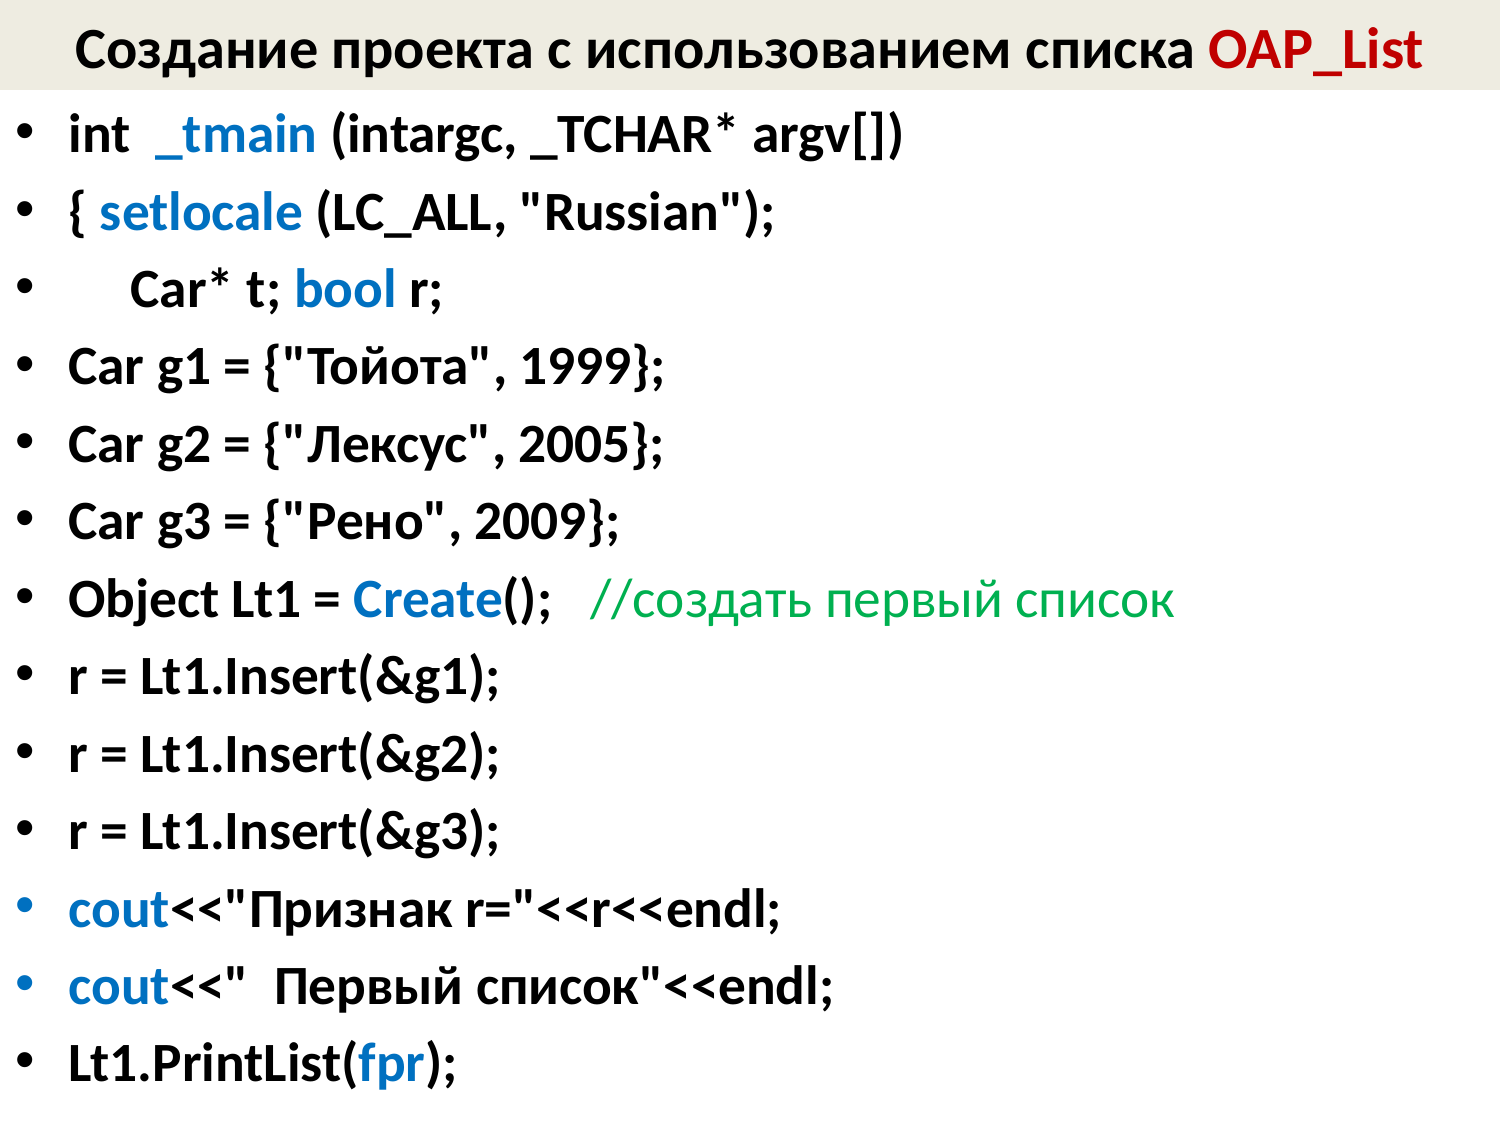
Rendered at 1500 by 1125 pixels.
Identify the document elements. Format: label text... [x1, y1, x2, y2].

list int _tmain (intargc, _TCHAR* argv[]) { setlocale (LC_ALL, "Russian"); Car* t; bool r; Car g1 = {"Тойота", 1999}; Car g2 = {"Лексус", 2005}; Car g3 = {"Рено", 2009}; Object Lt1 = Create(); //создать первый список r = Lt1.Insert(&g1); r = Lt1.Insert(&g2); r = Lt1.Insert(&g3); cout<<"Признак r="<<r<<endl; cout<<" Первый список"<<endl; Lt1.PrintList(fpr); [0, 90, 1500, 1106]
title Создание проекта с использованием списка OAP_List [0, 0, 1500, 90]
